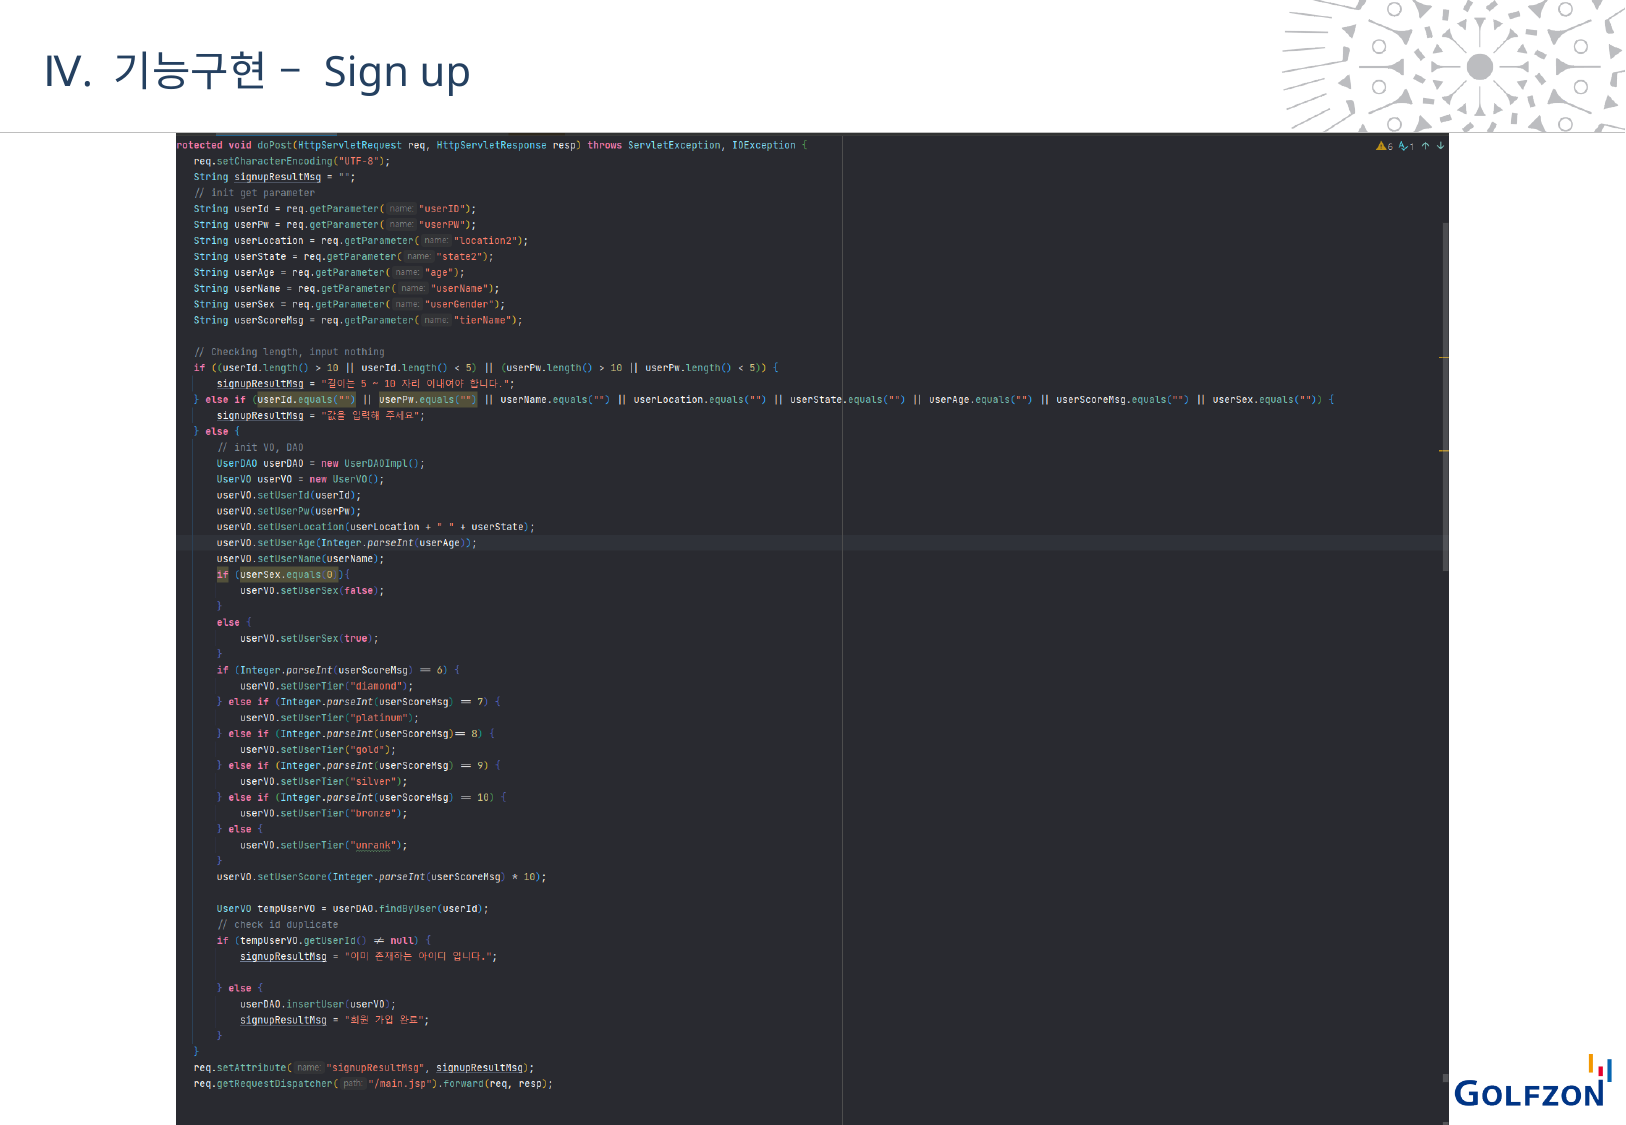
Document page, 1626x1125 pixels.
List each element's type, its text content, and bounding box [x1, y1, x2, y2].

text_box Ⅳ. 기능구현 – Sign up [41, 42, 625, 95]
picture [1454, 1054, 1612, 1106]
picture [1281, 0, 1625, 132]
picture [176, 133, 1449, 1125]
